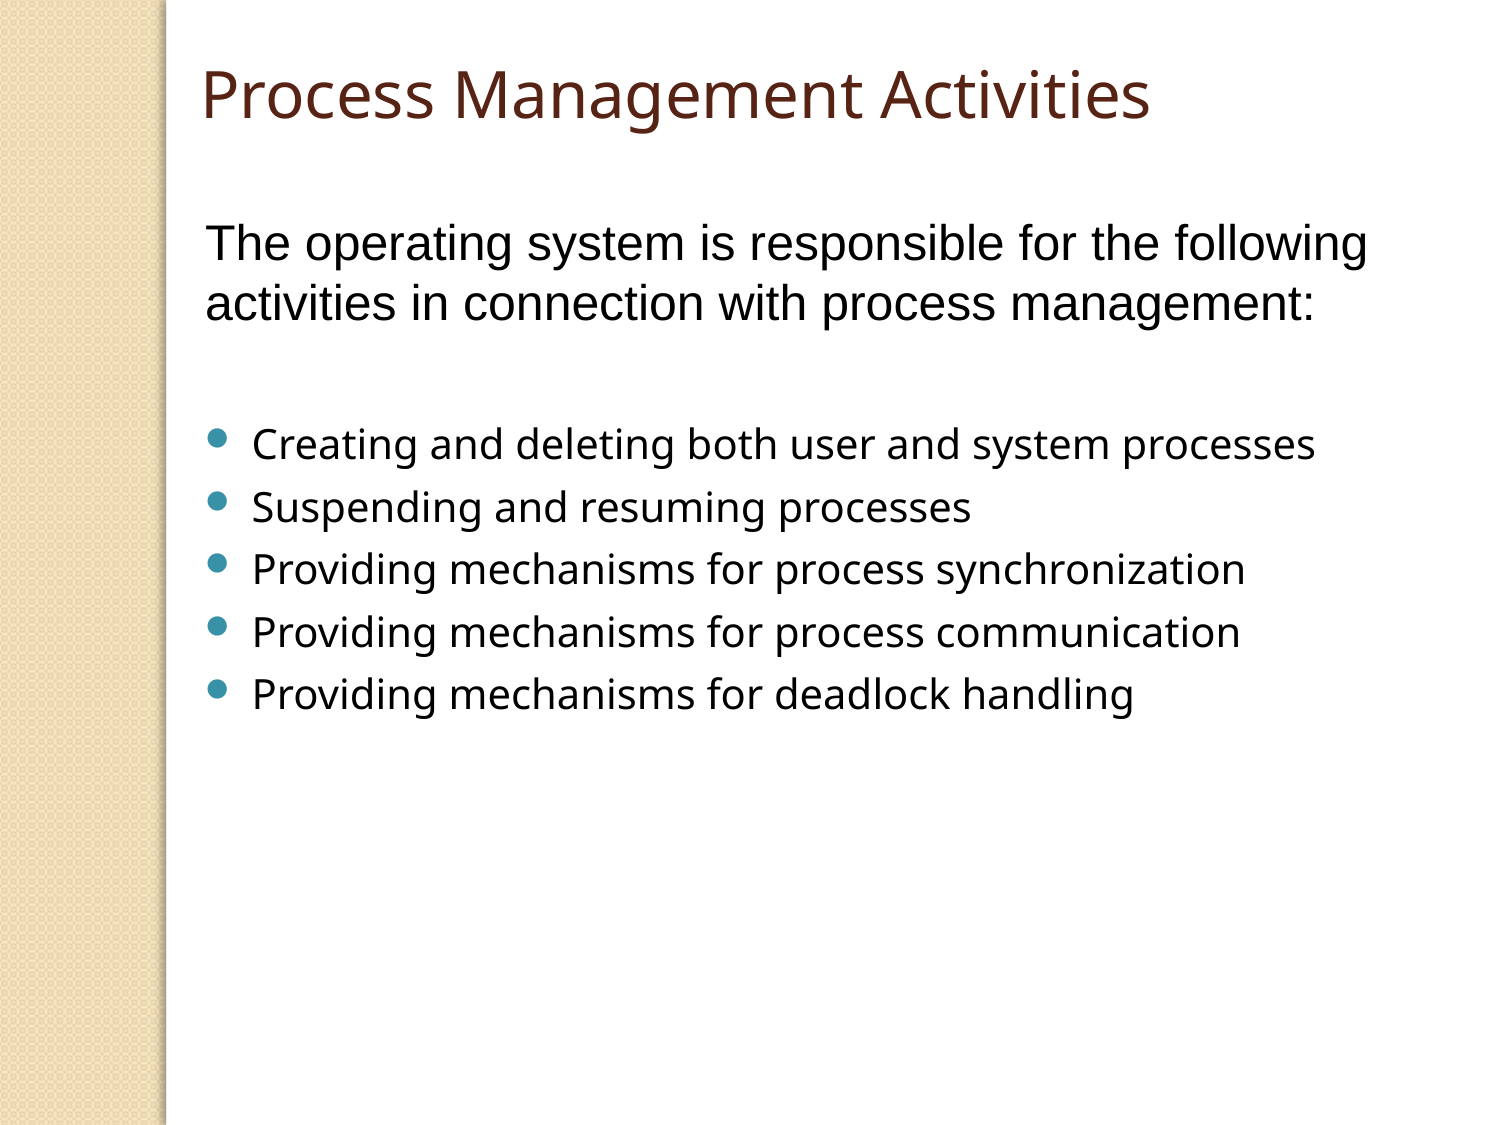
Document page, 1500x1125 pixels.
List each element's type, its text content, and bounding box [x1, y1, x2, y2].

text_box The operating system is responsible for the following activities in connection with process management: [190, 203, 1435, 338]
title Process Management Activities [185, 45, 1425, 141]
list Creating and deleting both user and system processes Suspending and resuming processes Providing mechanisms for process synchronization Providing mechanisms for process communication Providing mechanisms for deadlock handling [176, 338, 1483, 799]
